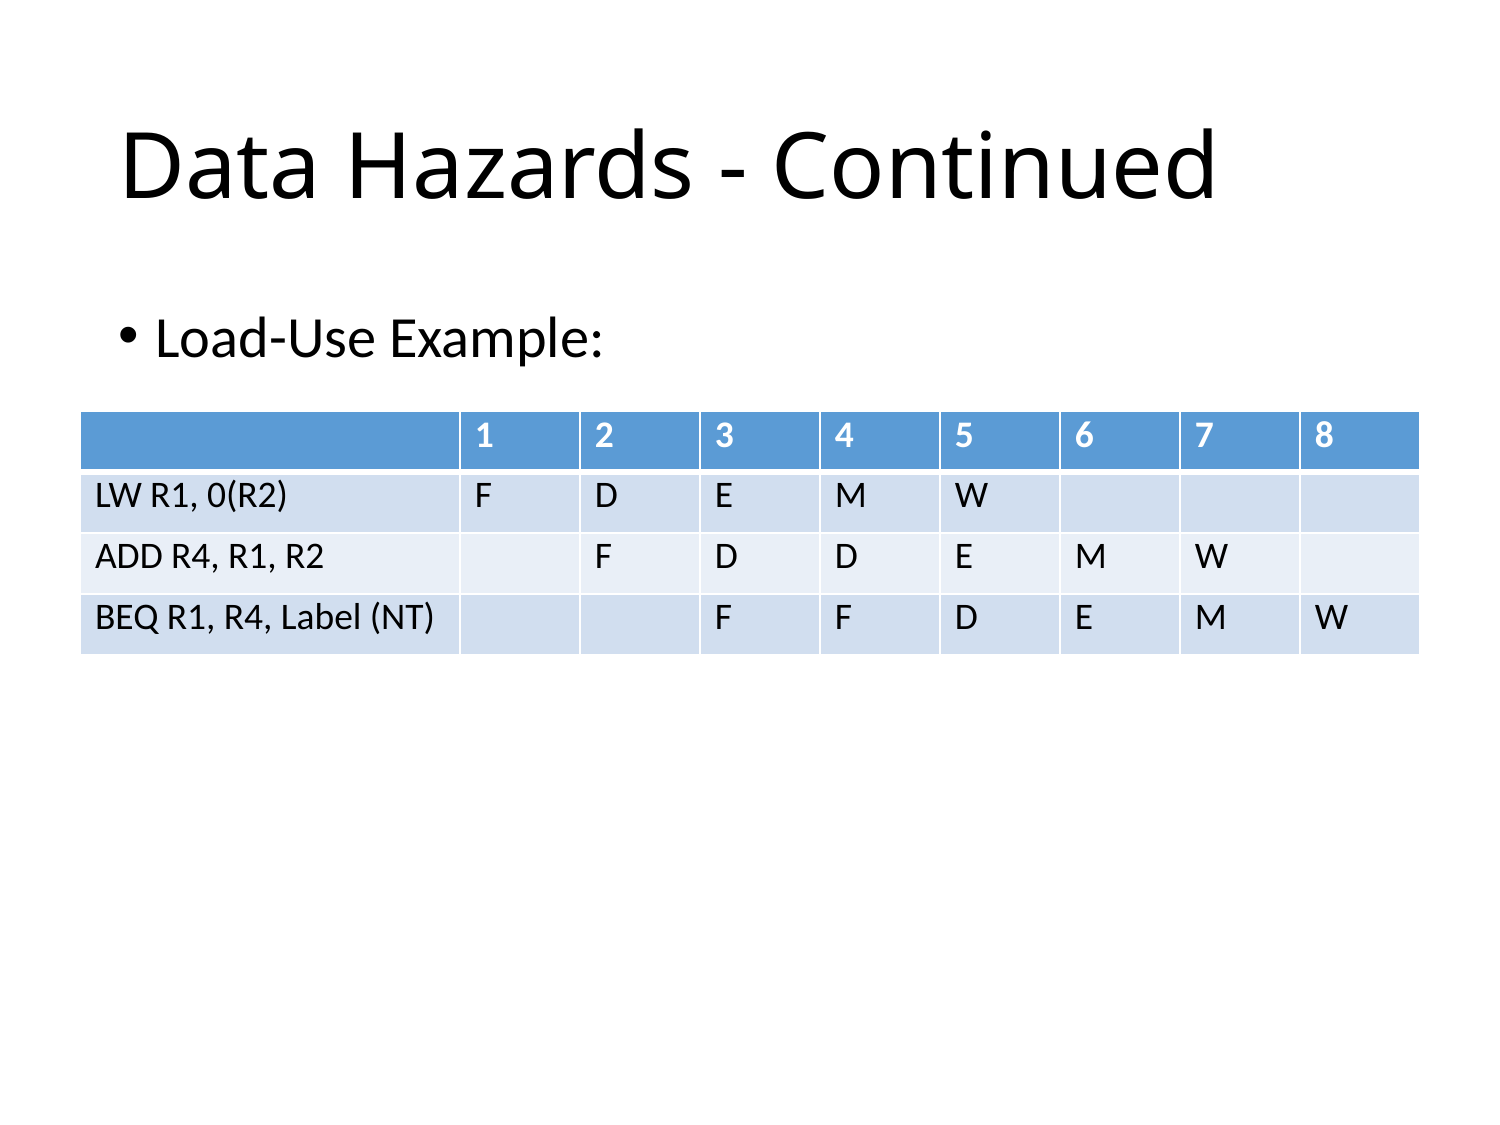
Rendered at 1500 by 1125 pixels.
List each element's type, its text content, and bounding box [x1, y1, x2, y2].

table_cell E [941, 534, 1059, 593]
table_cell [1181, 475, 1299, 532]
table_cell [461, 595, 579, 654]
table_cell W [941, 475, 1059, 532]
table_header 4 [821, 412, 939, 469]
table_cell M [821, 475, 939, 532]
table_cell ADD R4, R1, R2 [81, 534, 459, 593]
table_cell LW R1, 0(R2) [81, 475, 459, 532]
table_cell [1301, 534, 1419, 593]
table_cell E [1061, 595, 1179, 654]
table_cell F [581, 534, 699, 593]
table_header 2 [581, 412, 699, 469]
table_cell M [1061, 534, 1179, 593]
table_cell D [821, 534, 939, 593]
table_cell E [701, 475, 819, 532]
table_header 7 [1181, 412, 1299, 469]
table_cell [1301, 475, 1419, 532]
table_cell F [461, 475, 579, 532]
table_header 1 [461, 412, 579, 469]
table_header 3 [701, 412, 819, 469]
table_cell D [701, 534, 819, 593]
table_cell [581, 595, 699, 654]
table_cell D [581, 475, 699, 532]
table_header 6 [1061, 412, 1179, 469]
list Load-Use Example: [103, 299, 1397, 390]
table_header 5 [941, 412, 1059, 469]
table_cell BEQ R1, R4, Label (NT) [81, 595, 459, 654]
table_cell F [821, 595, 939, 654]
table_cell F [701, 595, 819, 654]
table_header 8 [1301, 412, 1419, 469]
table_cell W [1181, 534, 1299, 593]
table_cell [1061, 475, 1179, 532]
table_cell D [941, 595, 1059, 654]
title Data Hazards - Continued [103, 59, 1397, 278]
table_cell [461, 534, 579, 593]
table_cell W [1301, 595, 1419, 654]
table_cell M [1181, 595, 1299, 654]
table_header [81, 412, 459, 469]
